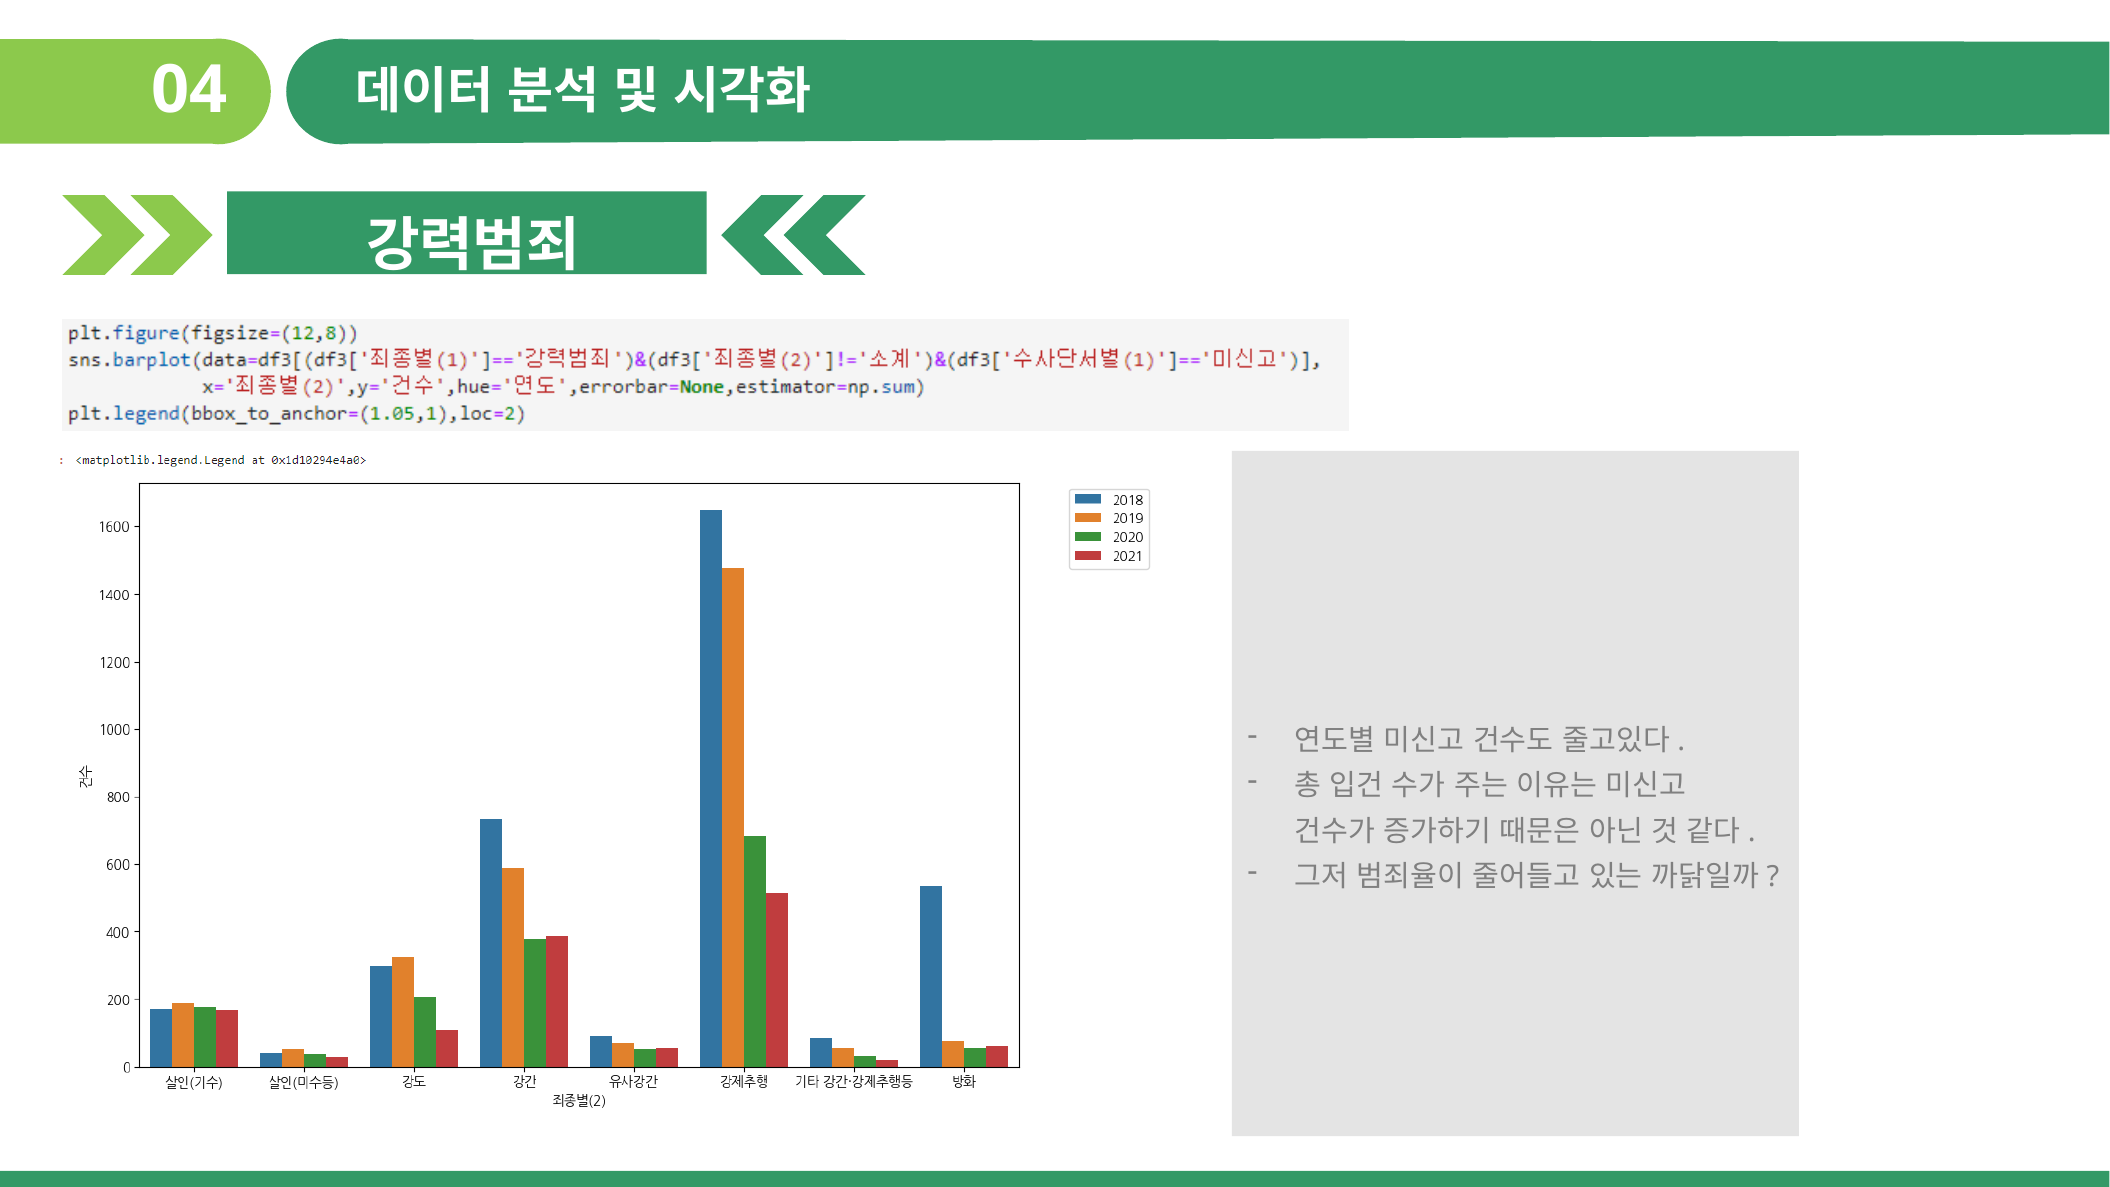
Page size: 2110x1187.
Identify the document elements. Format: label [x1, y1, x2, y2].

text_box [0, 38, 2110, 1187]
picture [62, 319, 1349, 431]
picture [59, 448, 1153, 1128]
